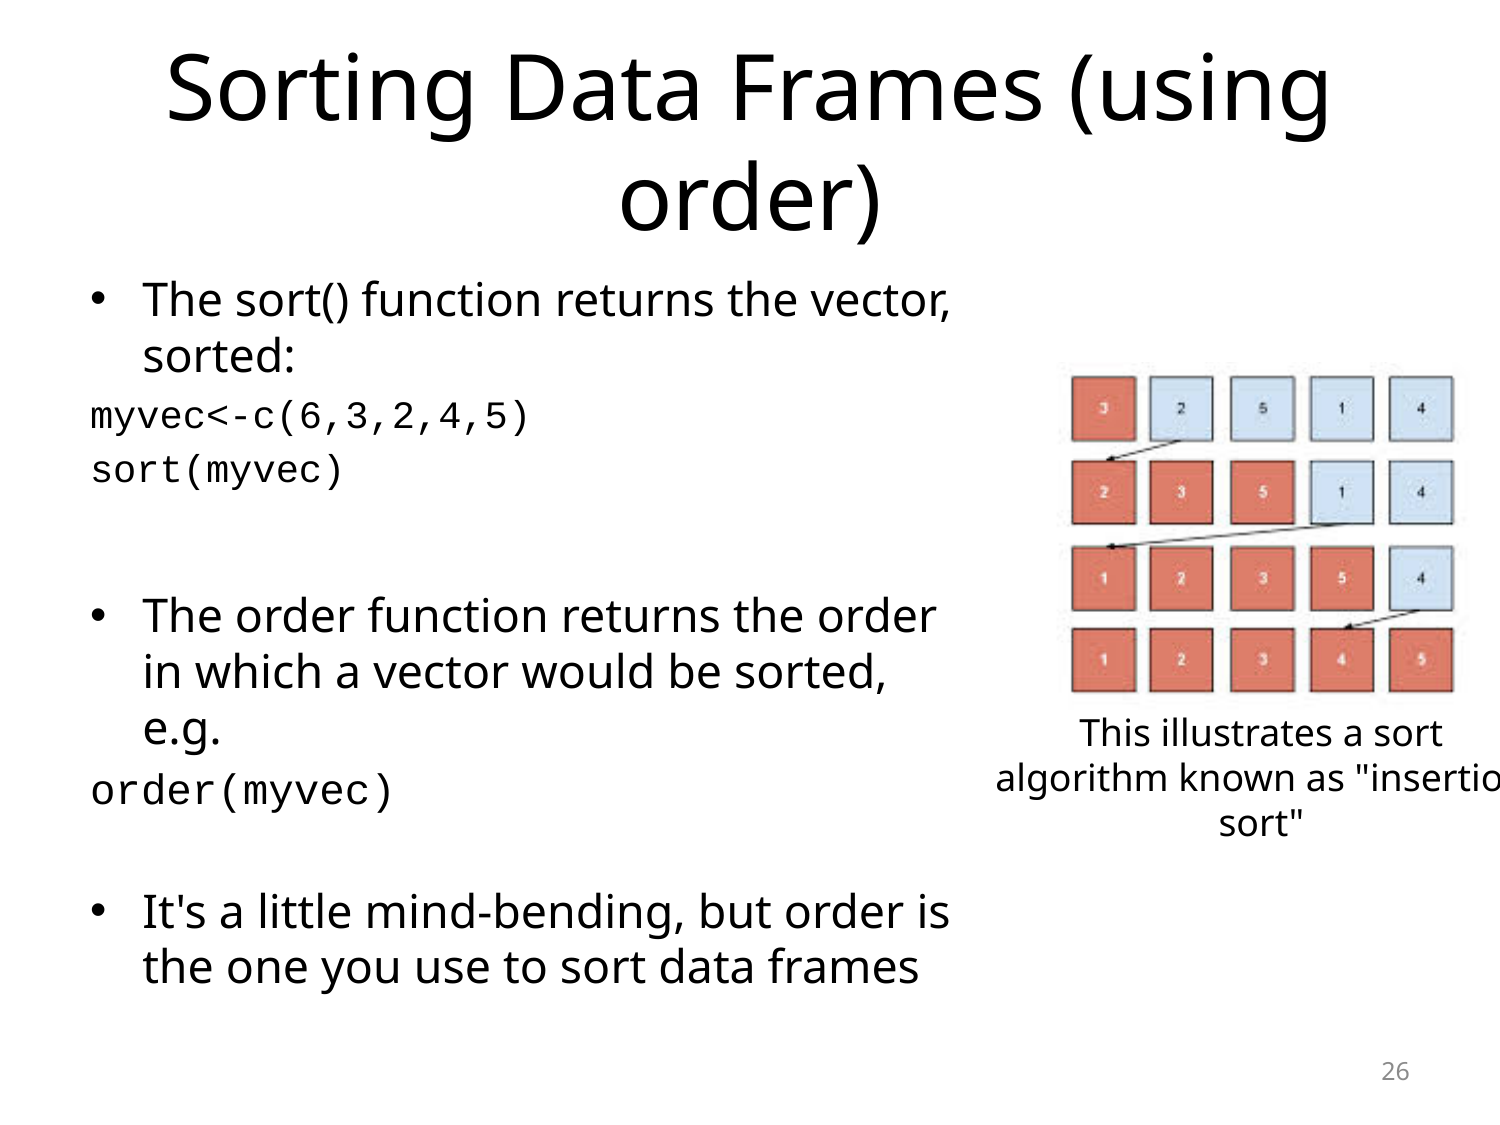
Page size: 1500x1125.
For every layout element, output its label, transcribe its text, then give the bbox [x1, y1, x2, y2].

slide_number 26 [1074, 1042, 1425, 1103]
list The sort() function returns the vector, sorted: myvec<-c(6,3,2,4,5) sort(myvec) The order function returns the order in which a vector would be sorted, e.g. order(myvec) It's a little mind-bending, but order is the one you use to sort data frames [75, 262, 988, 1005]
picture [974, 362, 1483, 738]
text_box This illustrates a sort algorithm known as "insertion sort" [975, 701, 1500, 852]
title Sorting Data Frames (using order) [75, 45, 1425, 233]
